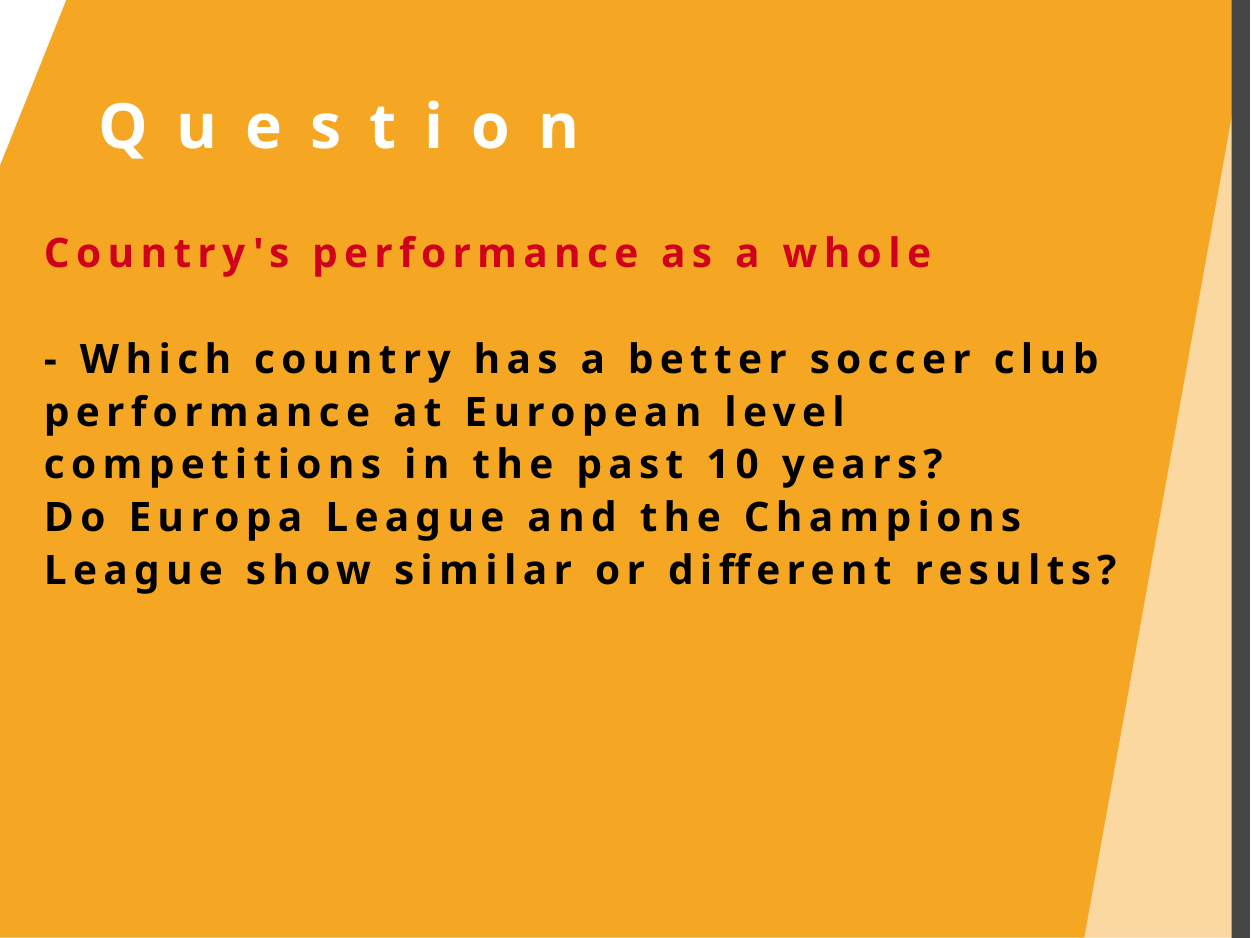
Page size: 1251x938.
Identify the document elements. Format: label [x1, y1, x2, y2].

text_box [1231, 0, 1250, 938]
text_box [0, 48, 119, 118]
text_box [676, 355, 1231, 534]
text_box [0, 0, 1231, 938]
